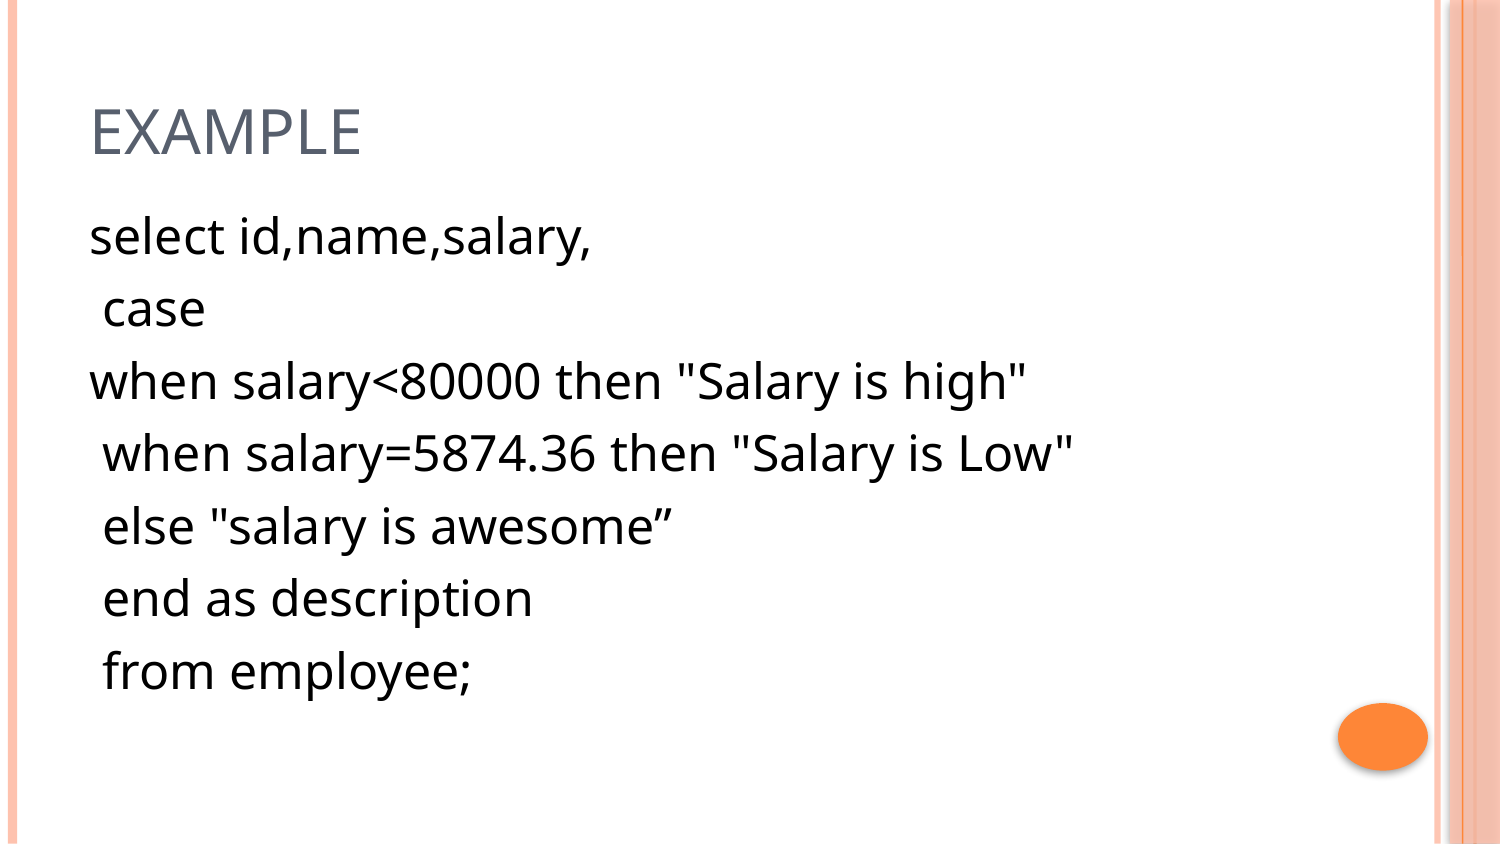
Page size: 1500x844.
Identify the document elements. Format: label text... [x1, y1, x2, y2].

title Example [75, 33, 1300, 175]
list select id,name,salary, case when salary<80000 then "Salary is high" when salary=5874.36 then "Salary is Low" else "salary is awesome” end as description from employee; [75, 196, 1300, 797]
